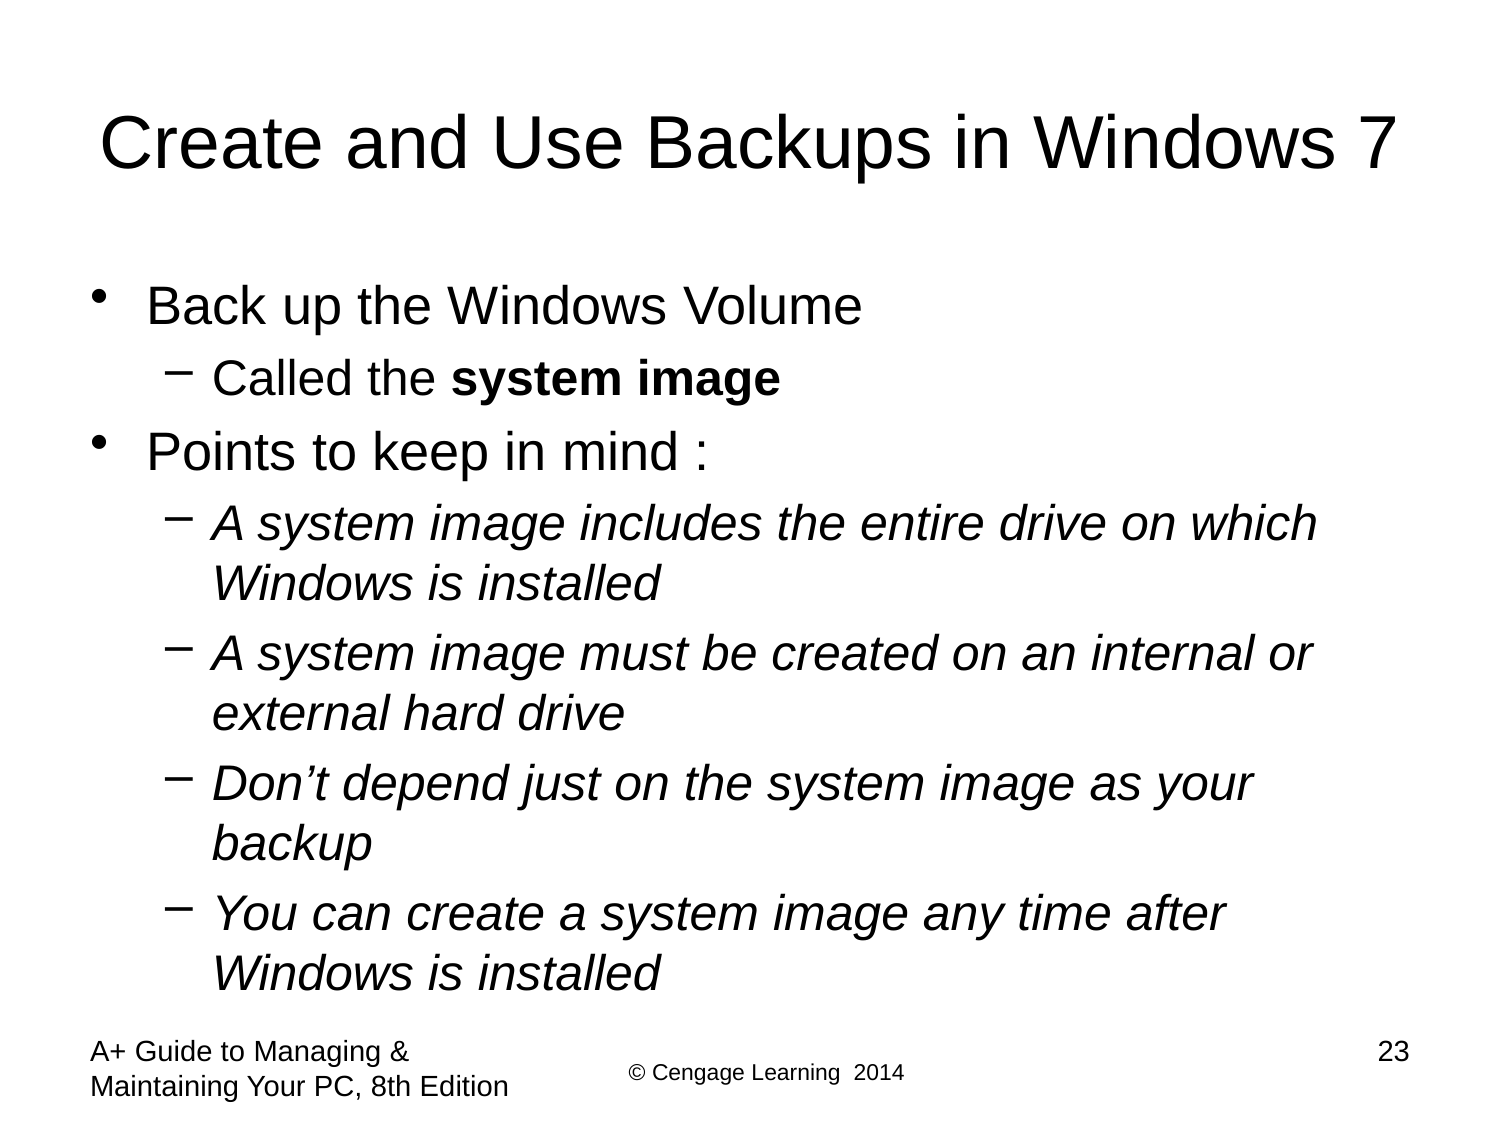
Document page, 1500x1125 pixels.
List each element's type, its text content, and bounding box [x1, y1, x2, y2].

footer A+ Guide to Managing & Maintaining Your PC, 8th Edition [74, 1024, 576, 1103]
list Back up the Windows Volume Called the system image Points to keep in mind : A system image includes the entire drive on which Windows is installed A system image must be created on an internal or external hard drive Don’t depend just on the system image as your backup You can create a system image any time after Windows is installed [75, 262, 1425, 1005]
slide_number 23 [1074, 1024, 1426, 1103]
title Create and Use Backups in Windows 7 [75, 45, 1425, 233]
